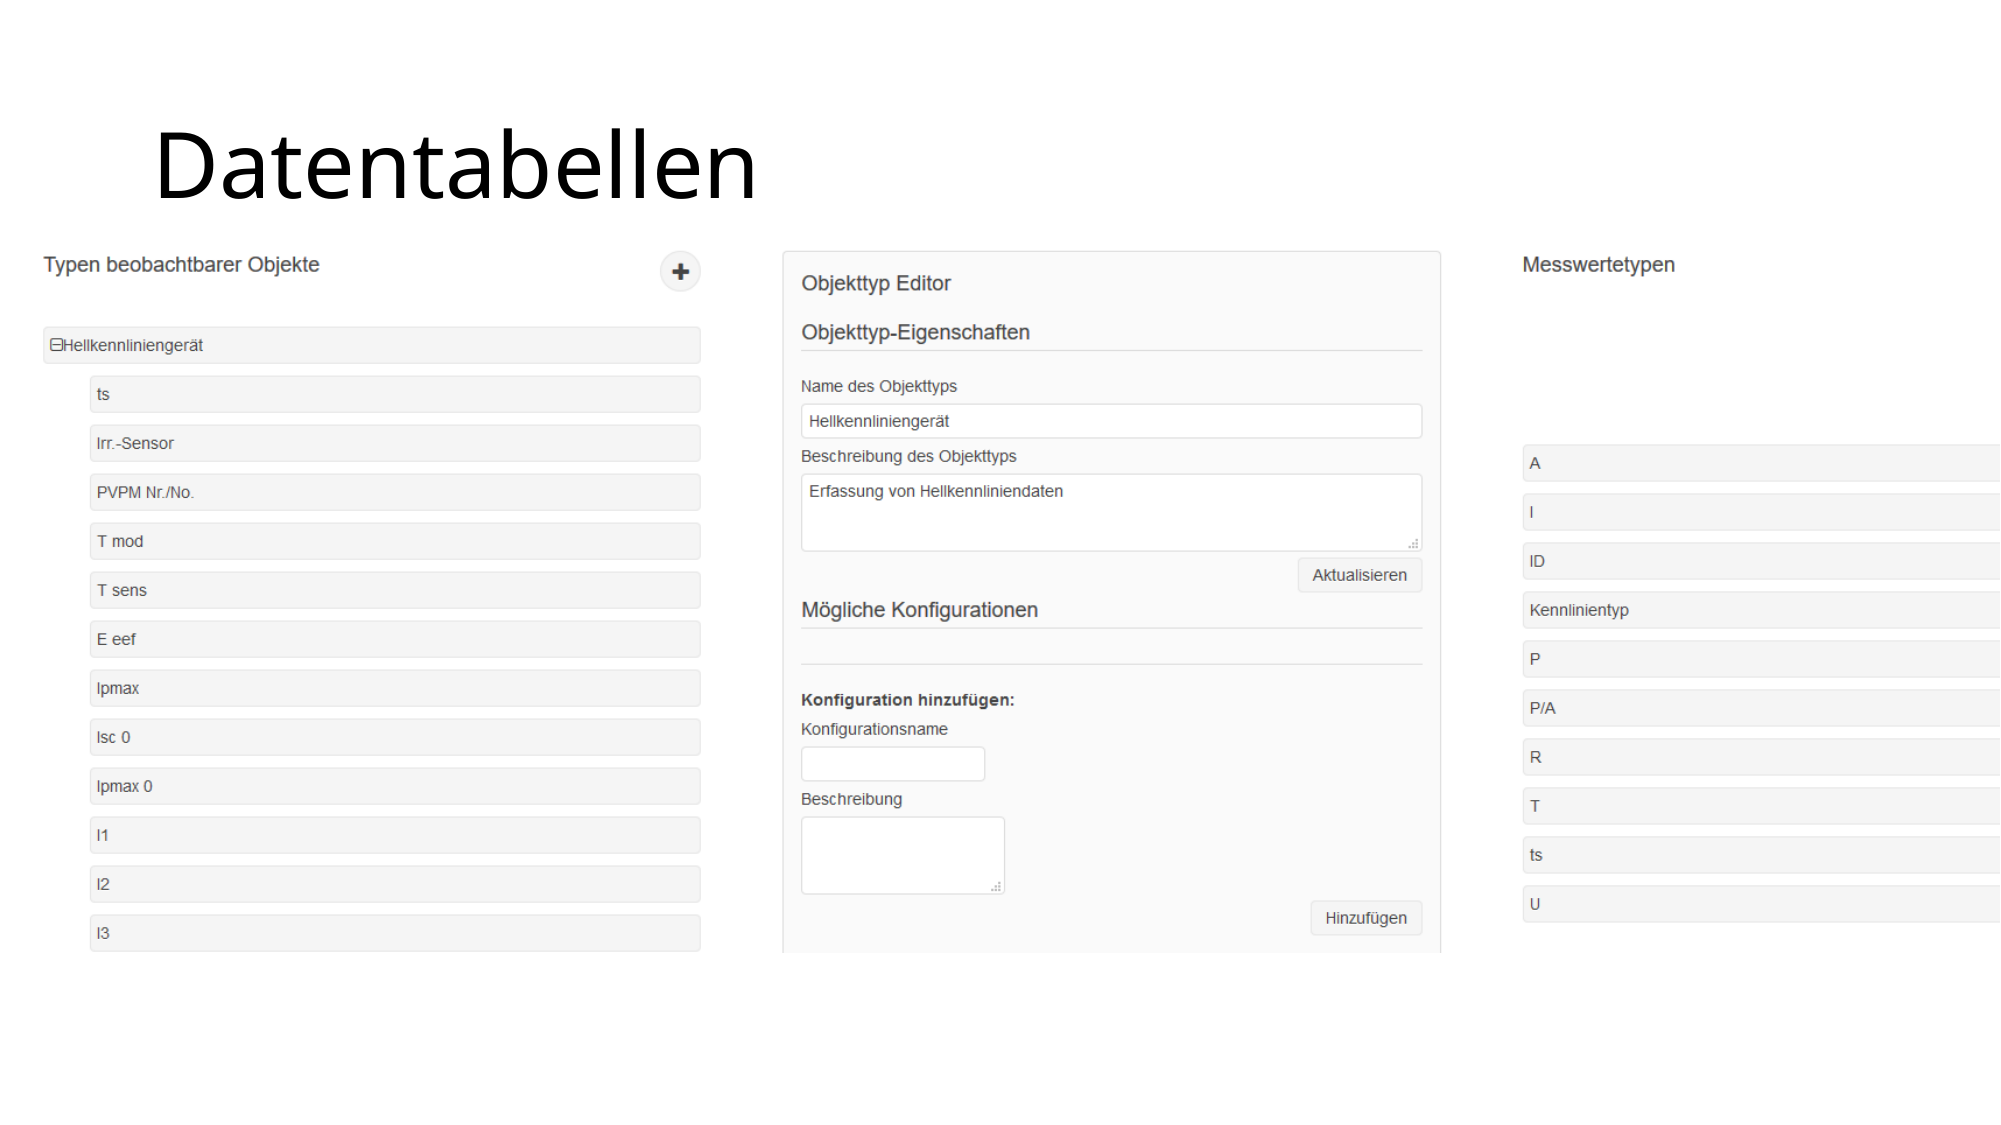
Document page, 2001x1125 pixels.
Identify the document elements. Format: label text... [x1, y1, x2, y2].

title Datentabellen [137, 59, 1863, 238]
picture [20, 238, 2000, 953]
